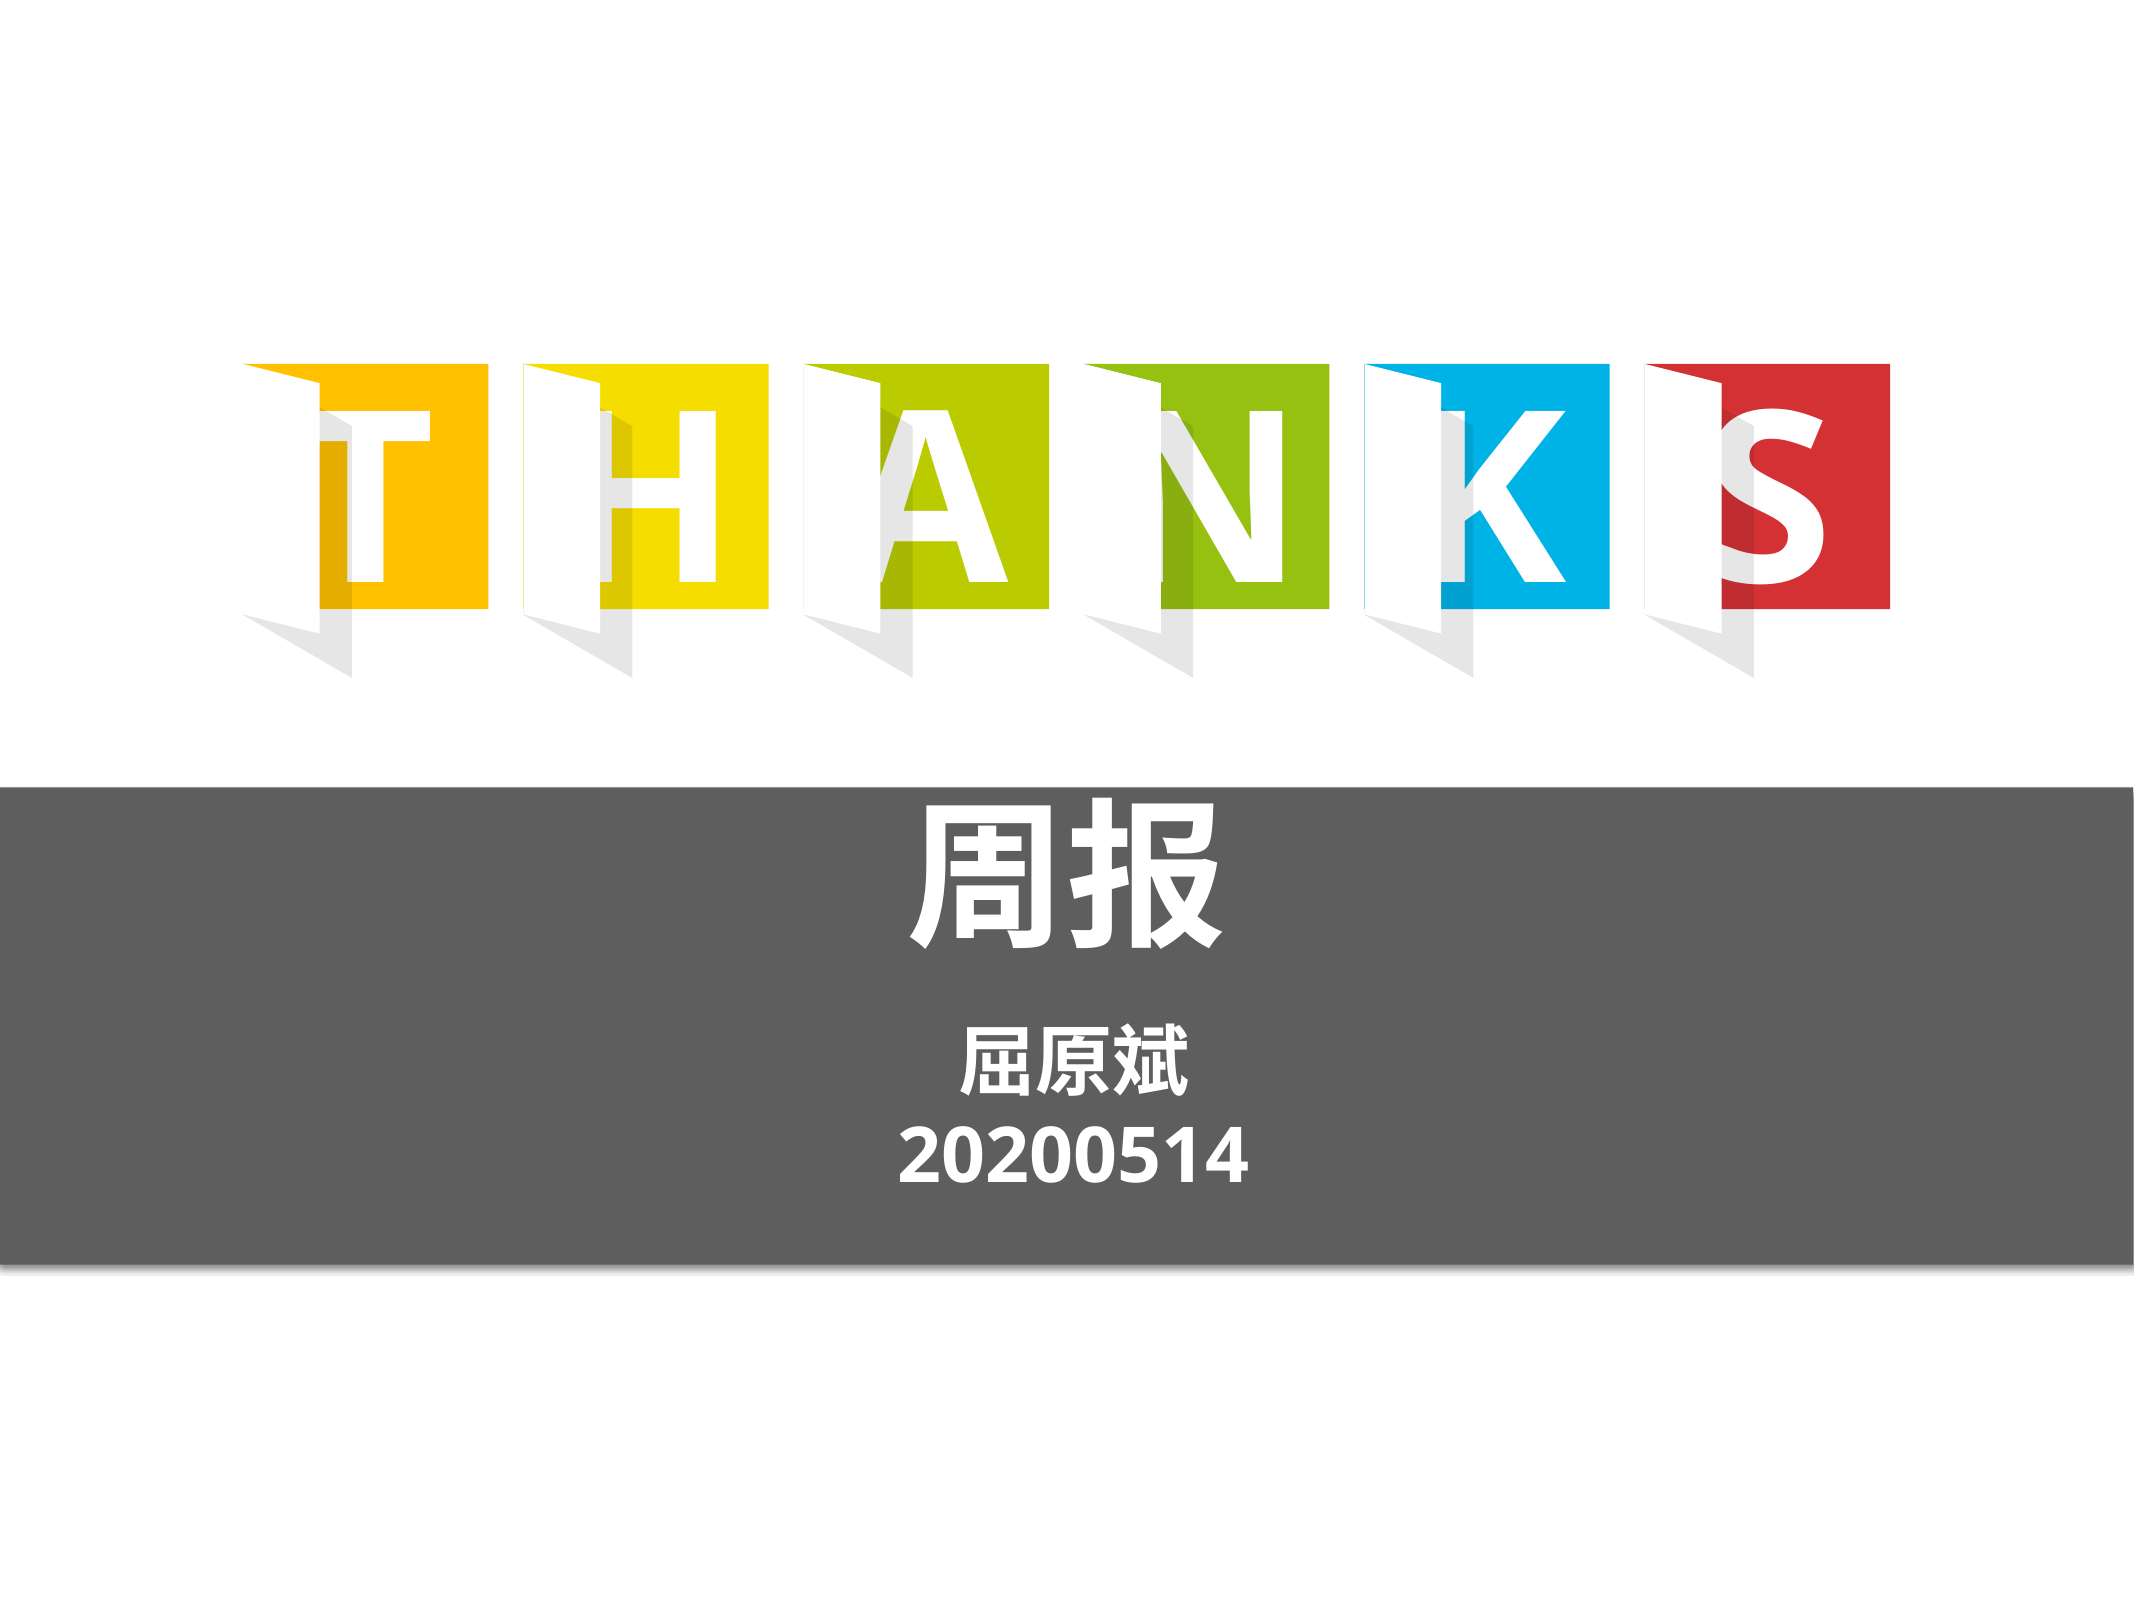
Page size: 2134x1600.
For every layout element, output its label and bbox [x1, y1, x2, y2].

text_box [242, 335, 1891, 679]
text_box [0, 787, 2134, 1265]
